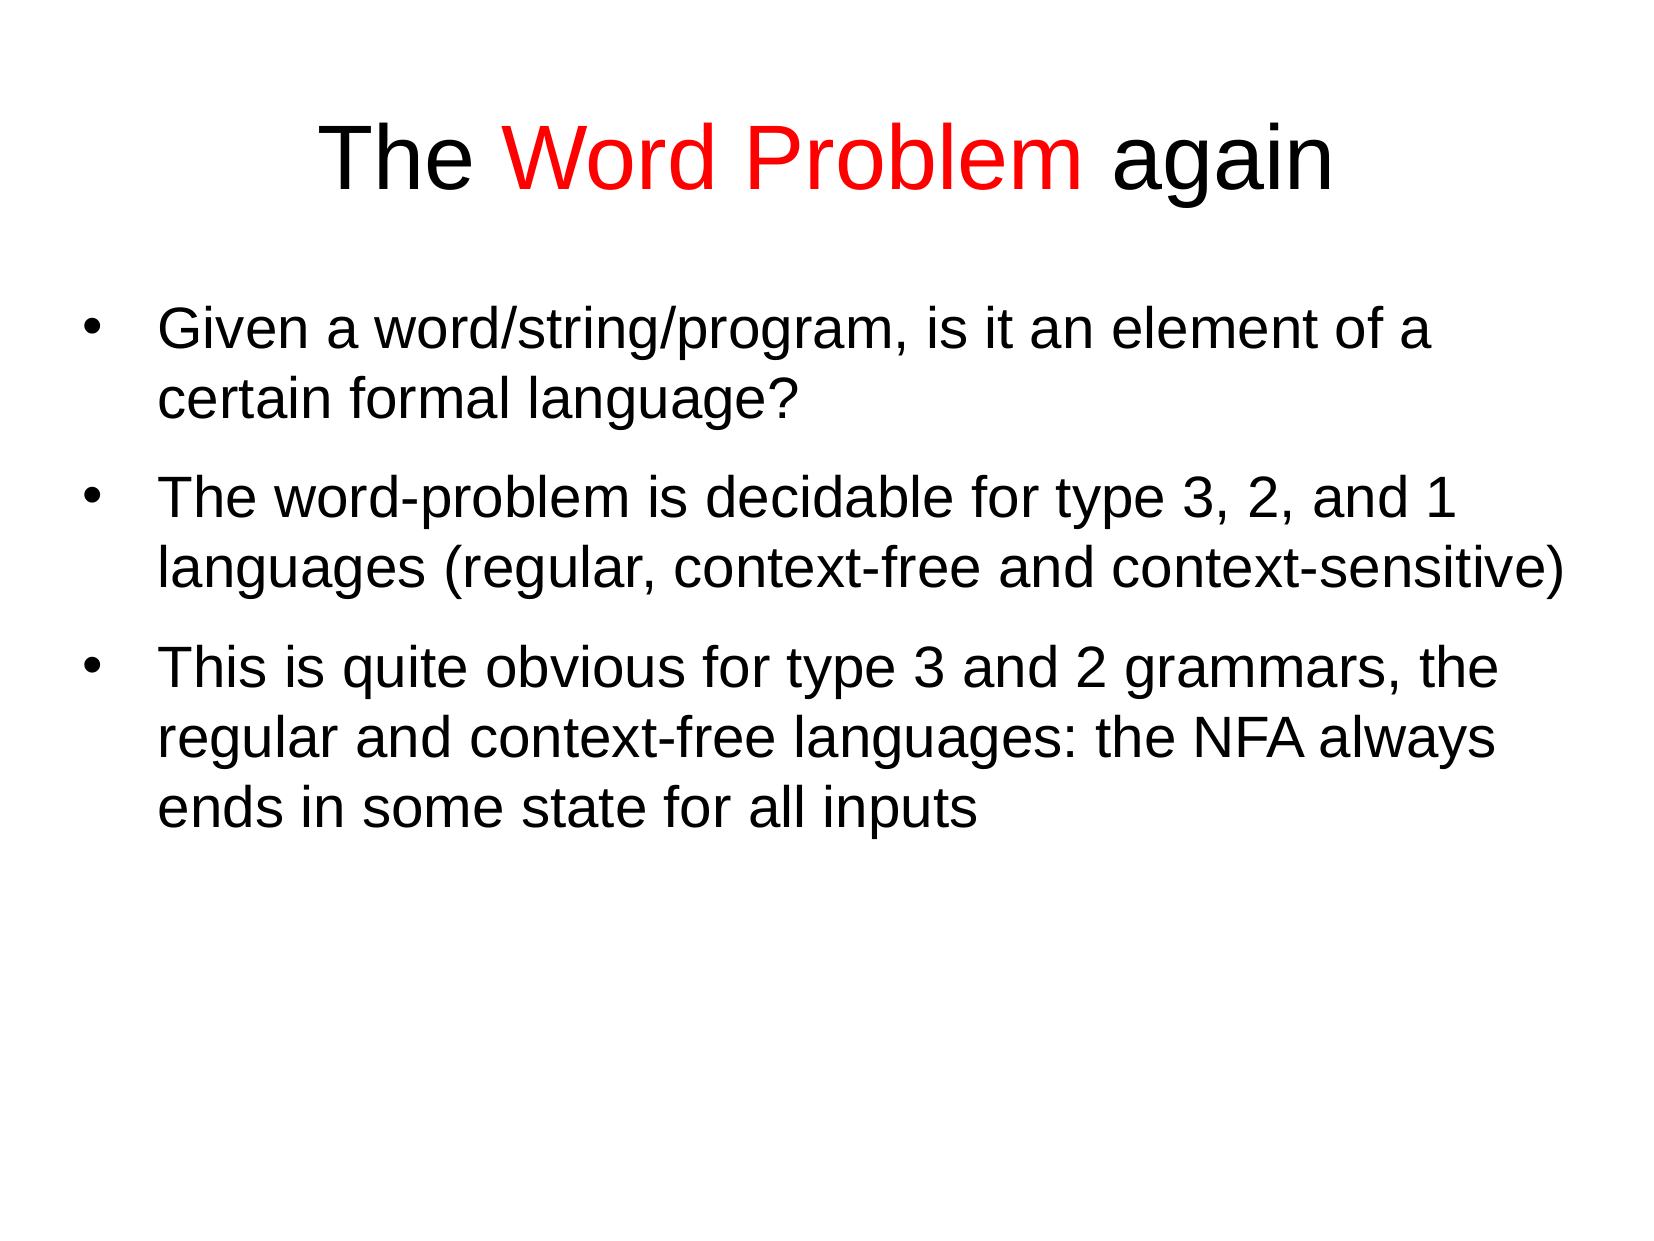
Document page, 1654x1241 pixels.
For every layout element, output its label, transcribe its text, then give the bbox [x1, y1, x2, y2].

title The Word Problem again [82, 49, 1571, 257]
list Given a word/string/program, is it an element of a certain formal language? The word-problem is decidable for type 3, 2, and 1 languages (regular, context-free and context-sensitive) This is quite obvious for type 3 and 2 grammars, the regular and context-free languages: the NFA always ends in some state for all inputs [82, 290, 1571, 1180]
